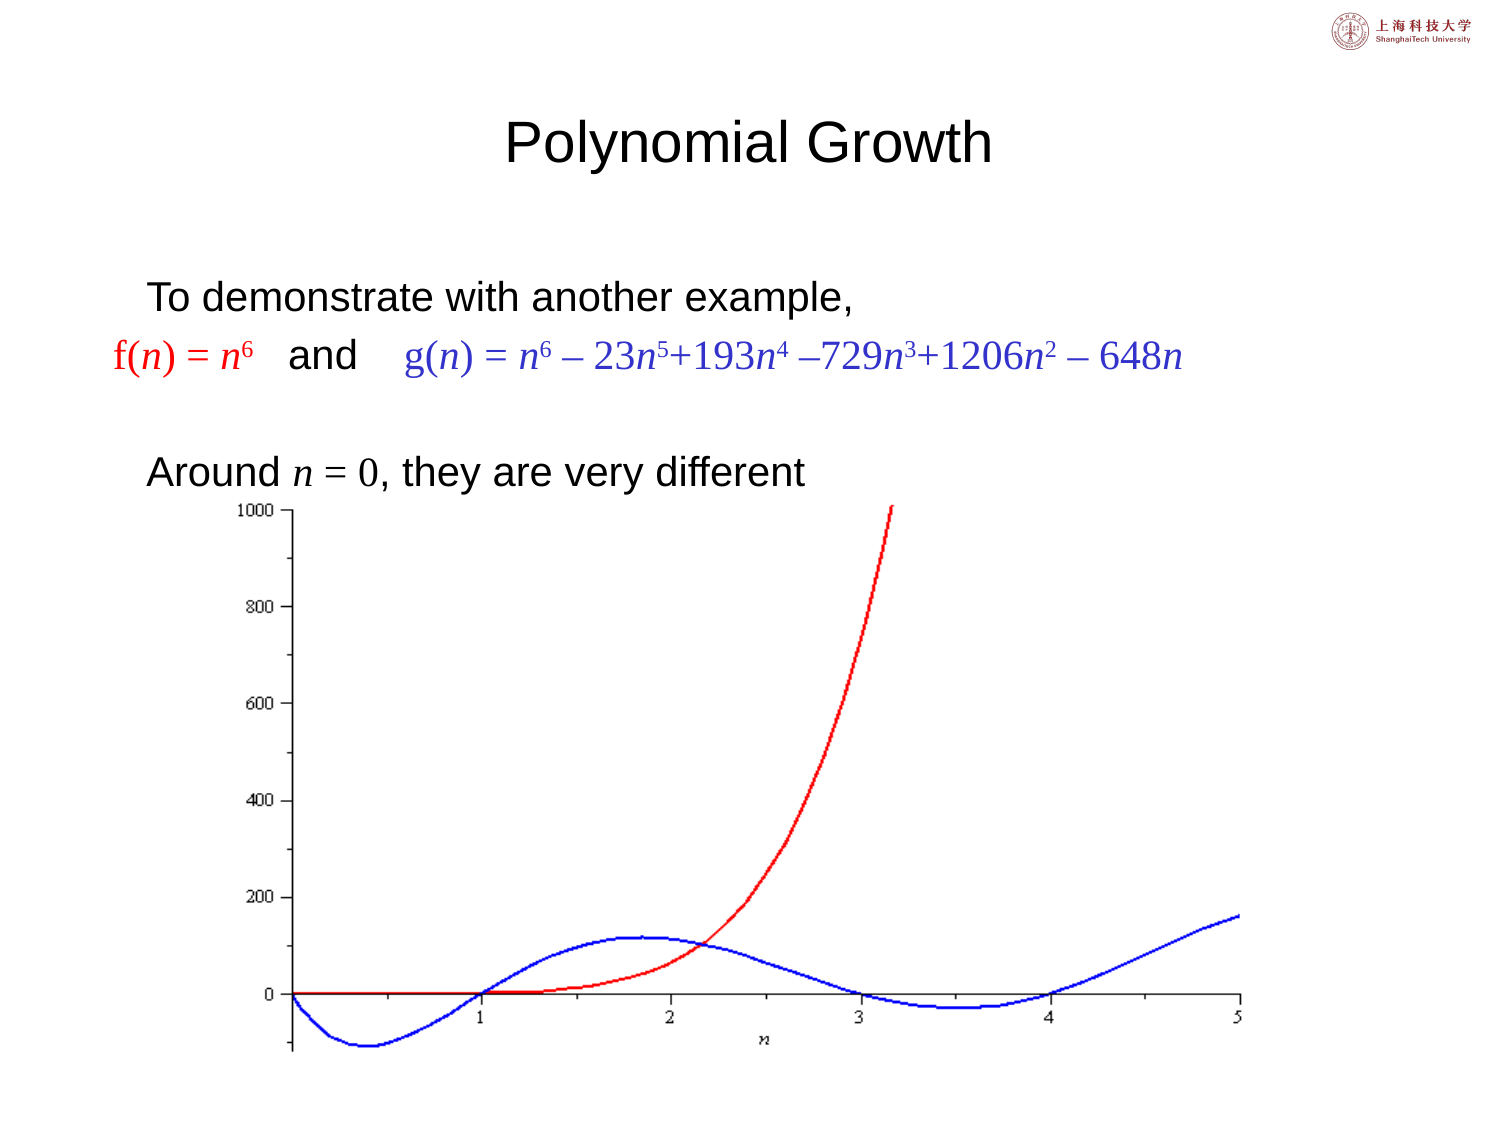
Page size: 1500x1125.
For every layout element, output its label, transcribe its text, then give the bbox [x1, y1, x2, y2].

list To demonstrate with another example, f(n) = n6 and g(n) = n6 – 23n5+193n4 –729n3+1206n2 – 648n Around n = 0, they are very different [74, 262, 1426, 1006]
title Polynomial Growth [74, 44, 1426, 233]
picture [206, 491, 1254, 1059]
picture [1327, 0, 1478, 109]
